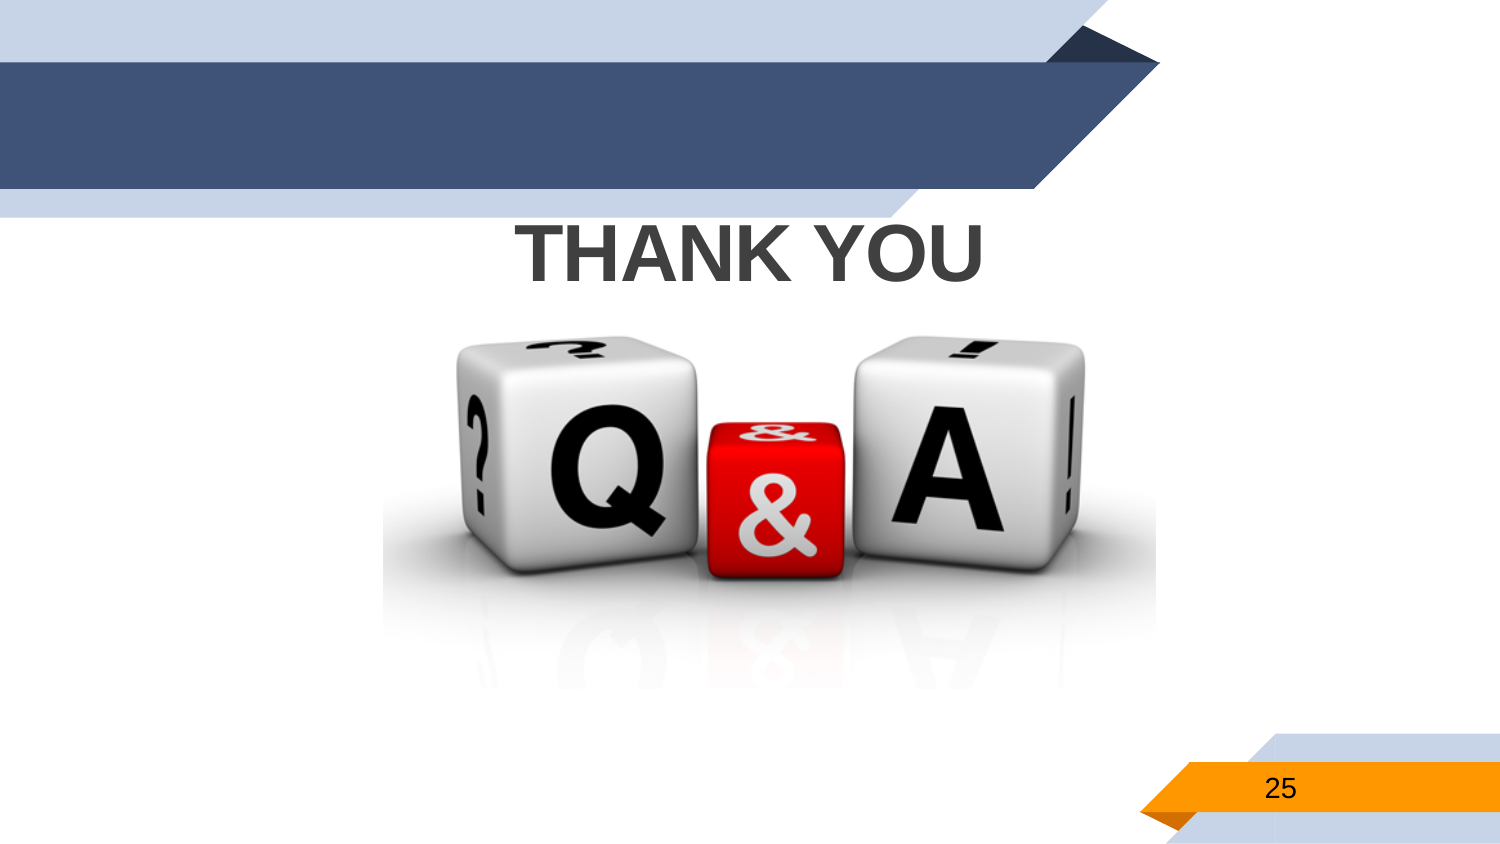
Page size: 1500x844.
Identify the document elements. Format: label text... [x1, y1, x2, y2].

picture [383, 310, 1156, 690]
slide_number 25 [1249, 760, 1494, 813]
text_box THANK YOU [318, 206, 1182, 306]
